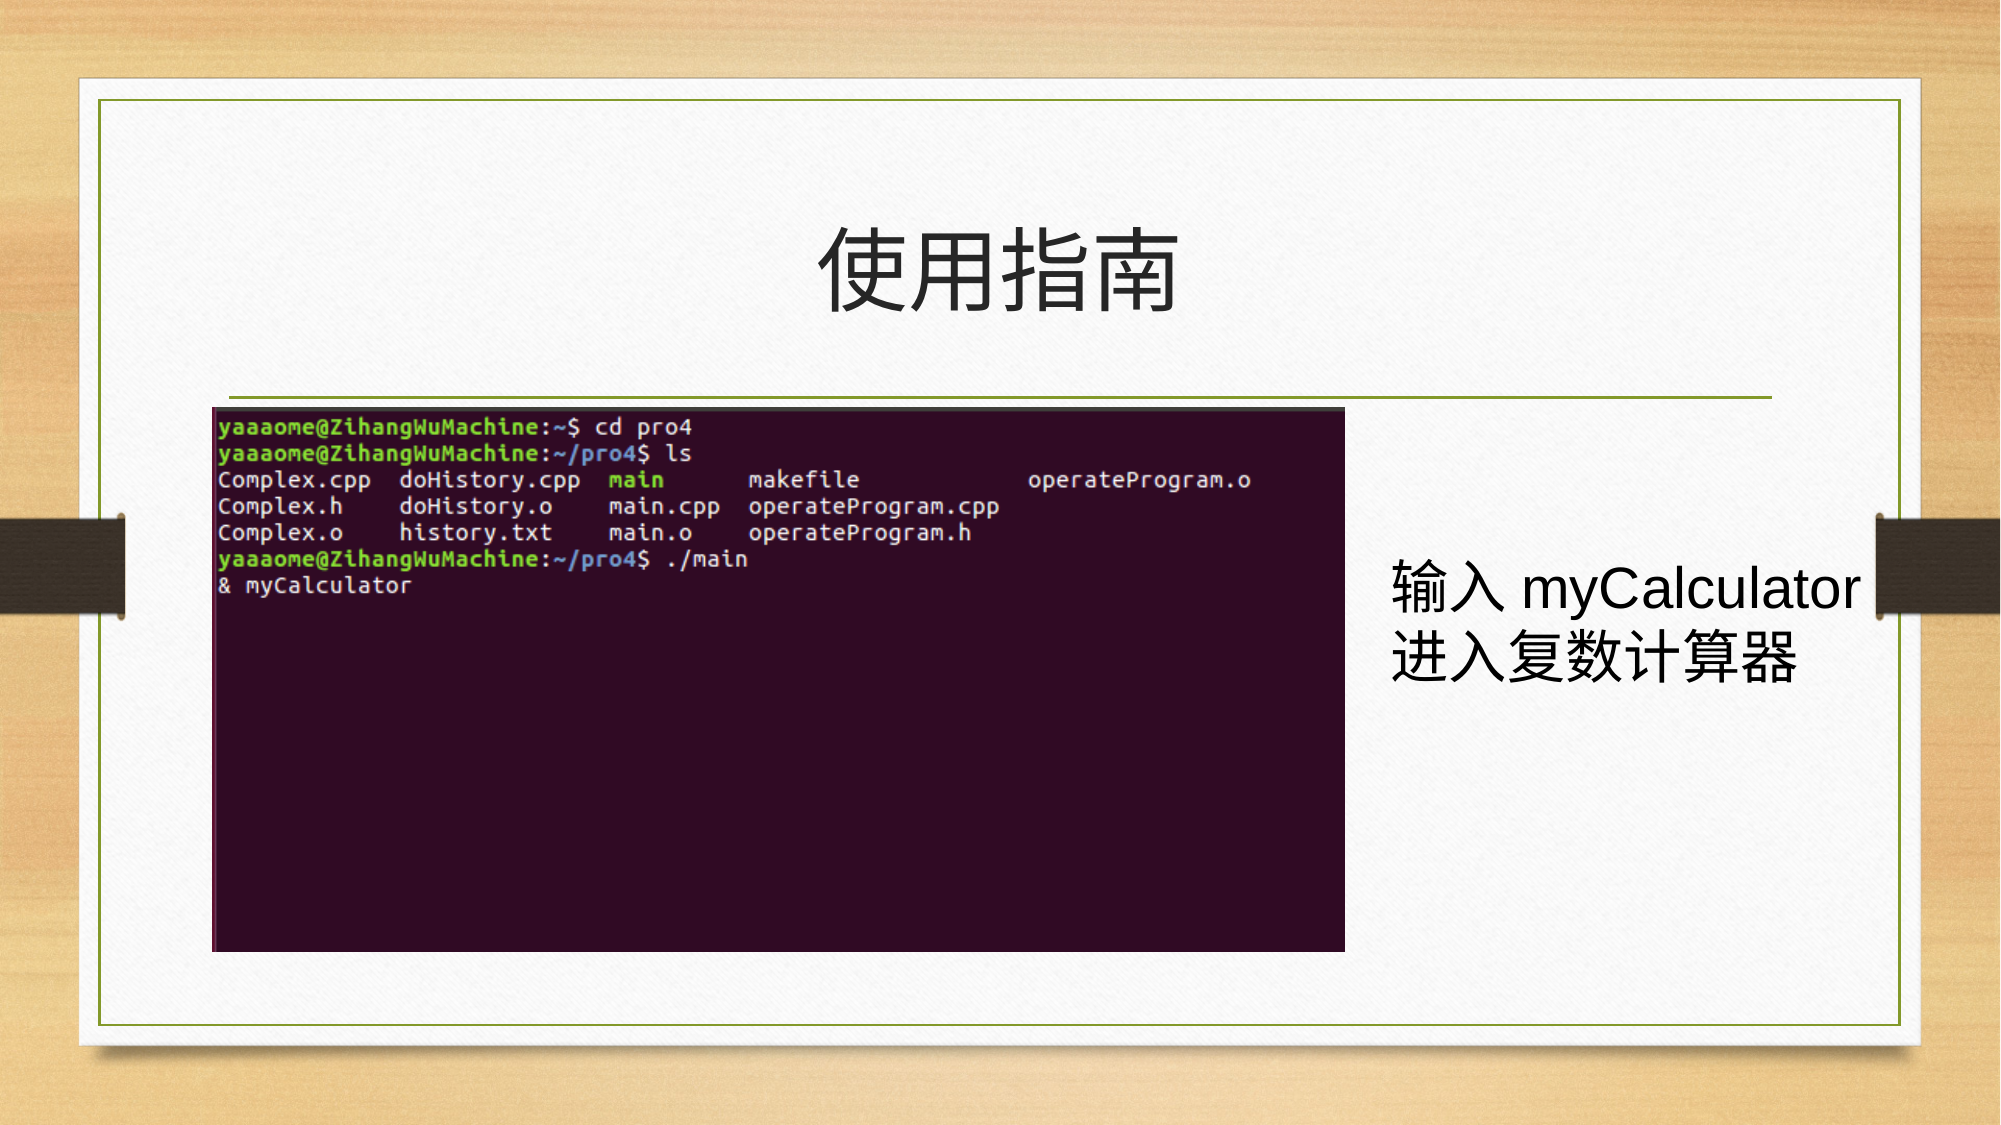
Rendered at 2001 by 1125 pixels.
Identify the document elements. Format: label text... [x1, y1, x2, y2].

title 使用指南 [212, 161, 1788, 375]
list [212, 406, 1345, 952]
text_box 输入myCalculator 进入复数计算器 [1375, 543, 1900, 698]
picture [0, 0, 2001, 1125]
